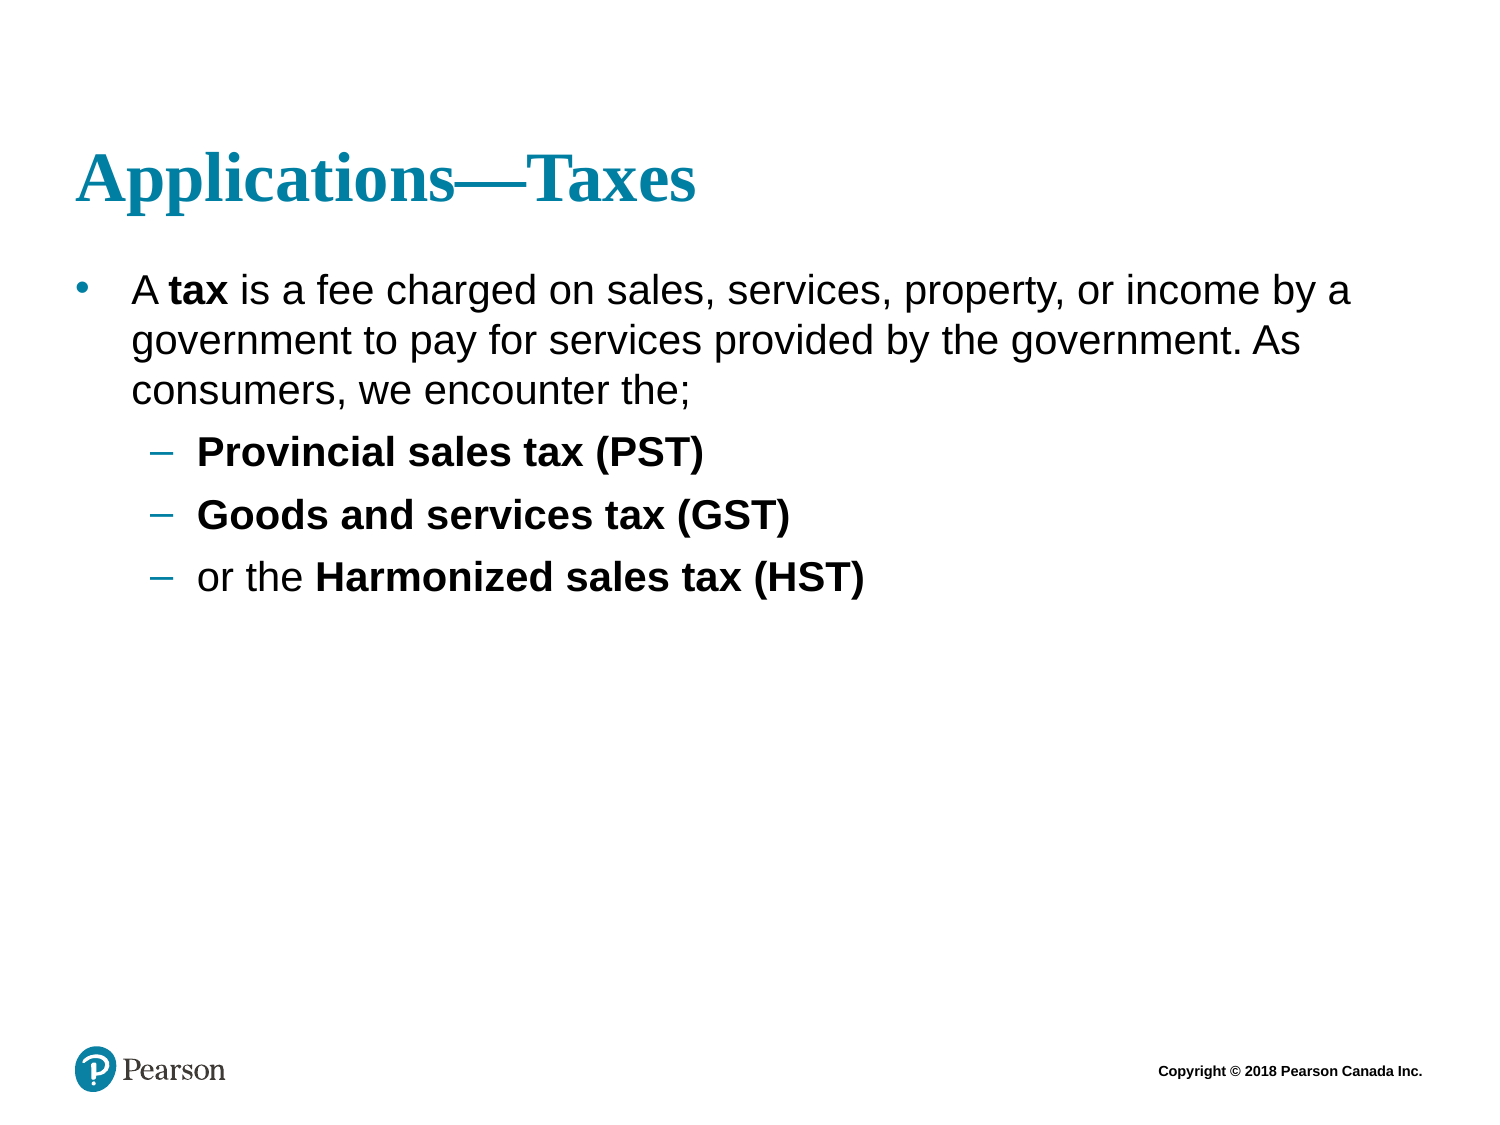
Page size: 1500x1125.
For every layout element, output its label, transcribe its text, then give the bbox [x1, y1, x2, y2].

list A tax is a fee charged on sales, services, property, or income by a government to pay for services provided by the government. As consumers, we encounter the; Provincial sales tax (PST) Goods and services tax (GST) or the Harmonized sales tax (HST) [75, 262, 1425, 1005]
title Applications—Taxes [75, 35, 1425, 216]
